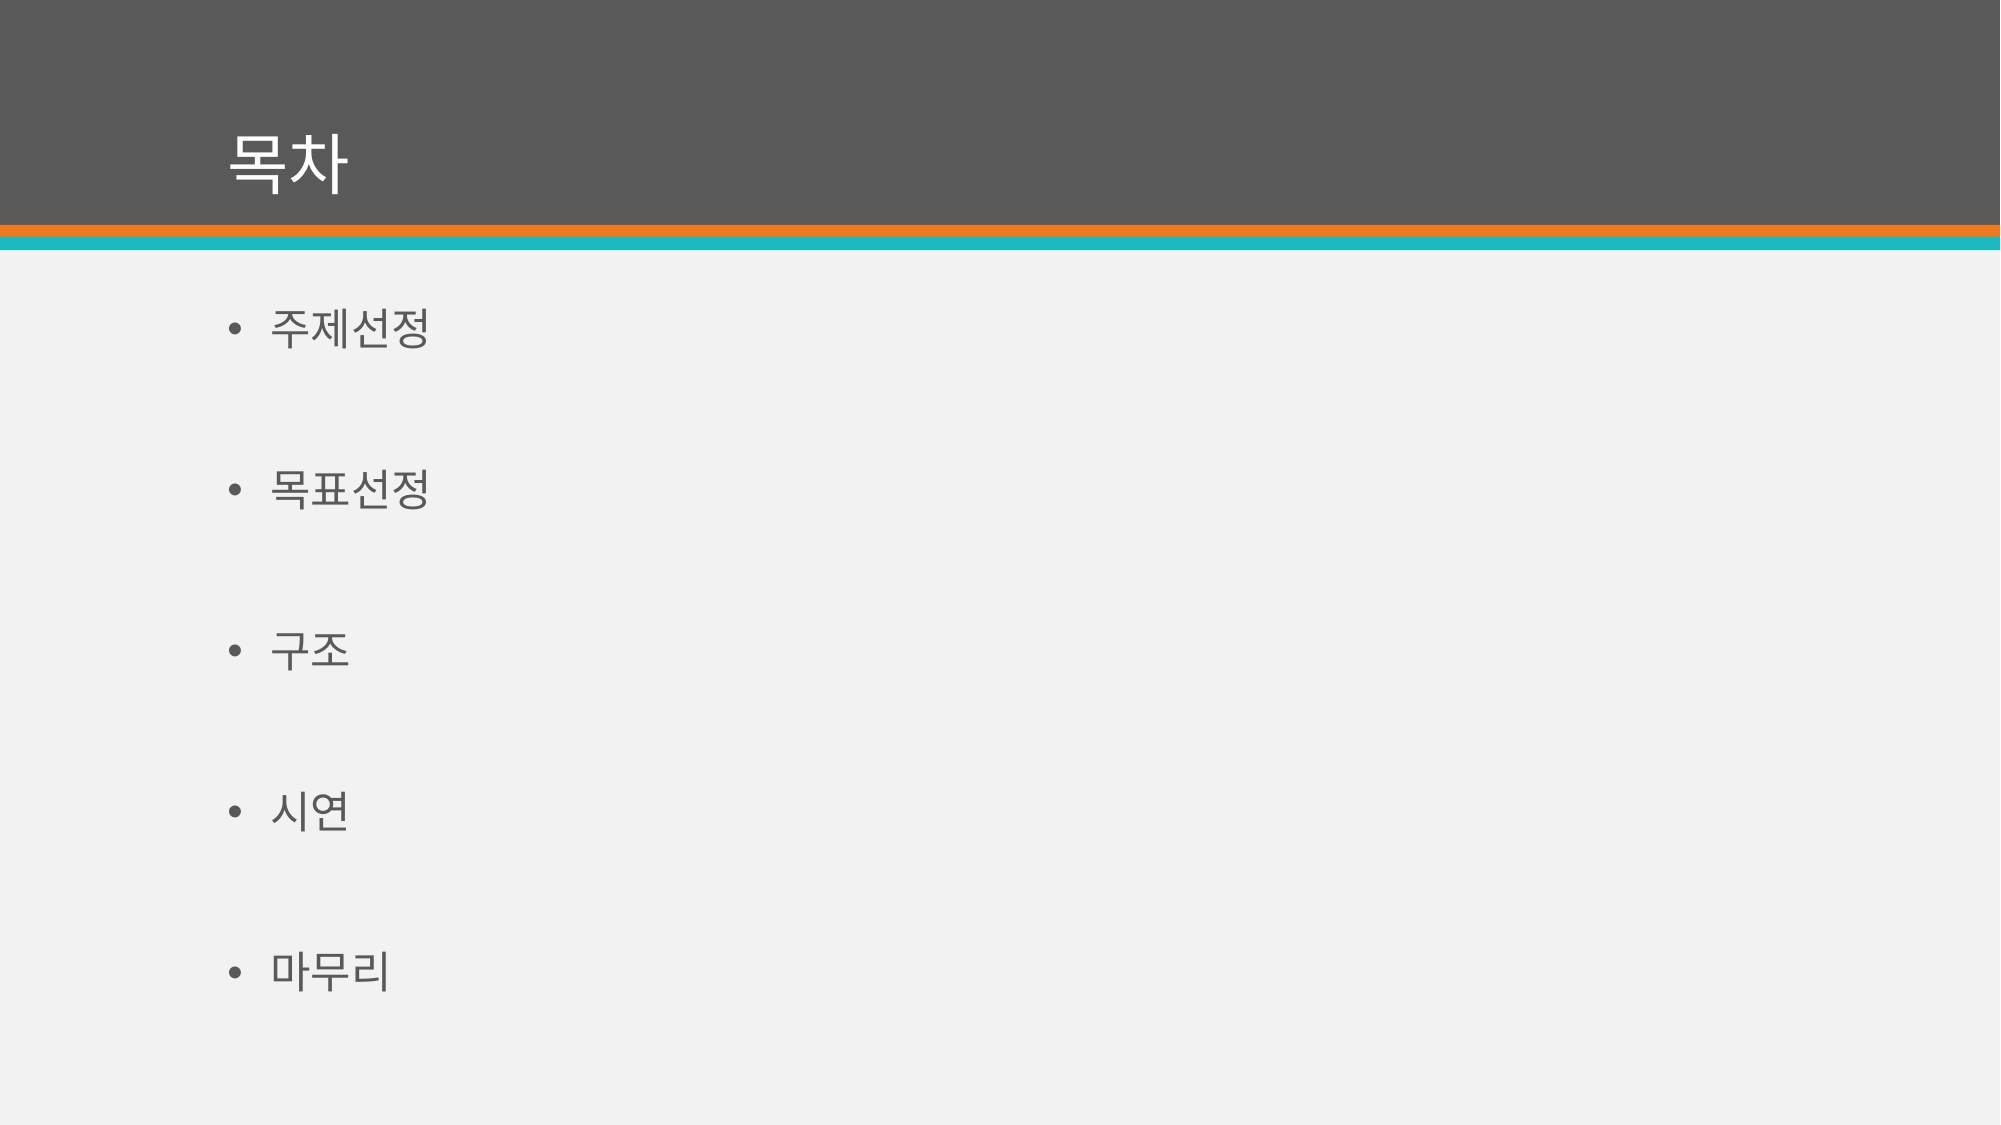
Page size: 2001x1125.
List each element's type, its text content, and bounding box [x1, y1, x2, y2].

list 주제선정 목표선정 구조 시연 마무리 [212, 299, 1788, 1013]
title 목차 [212, 41, 1788, 212]
